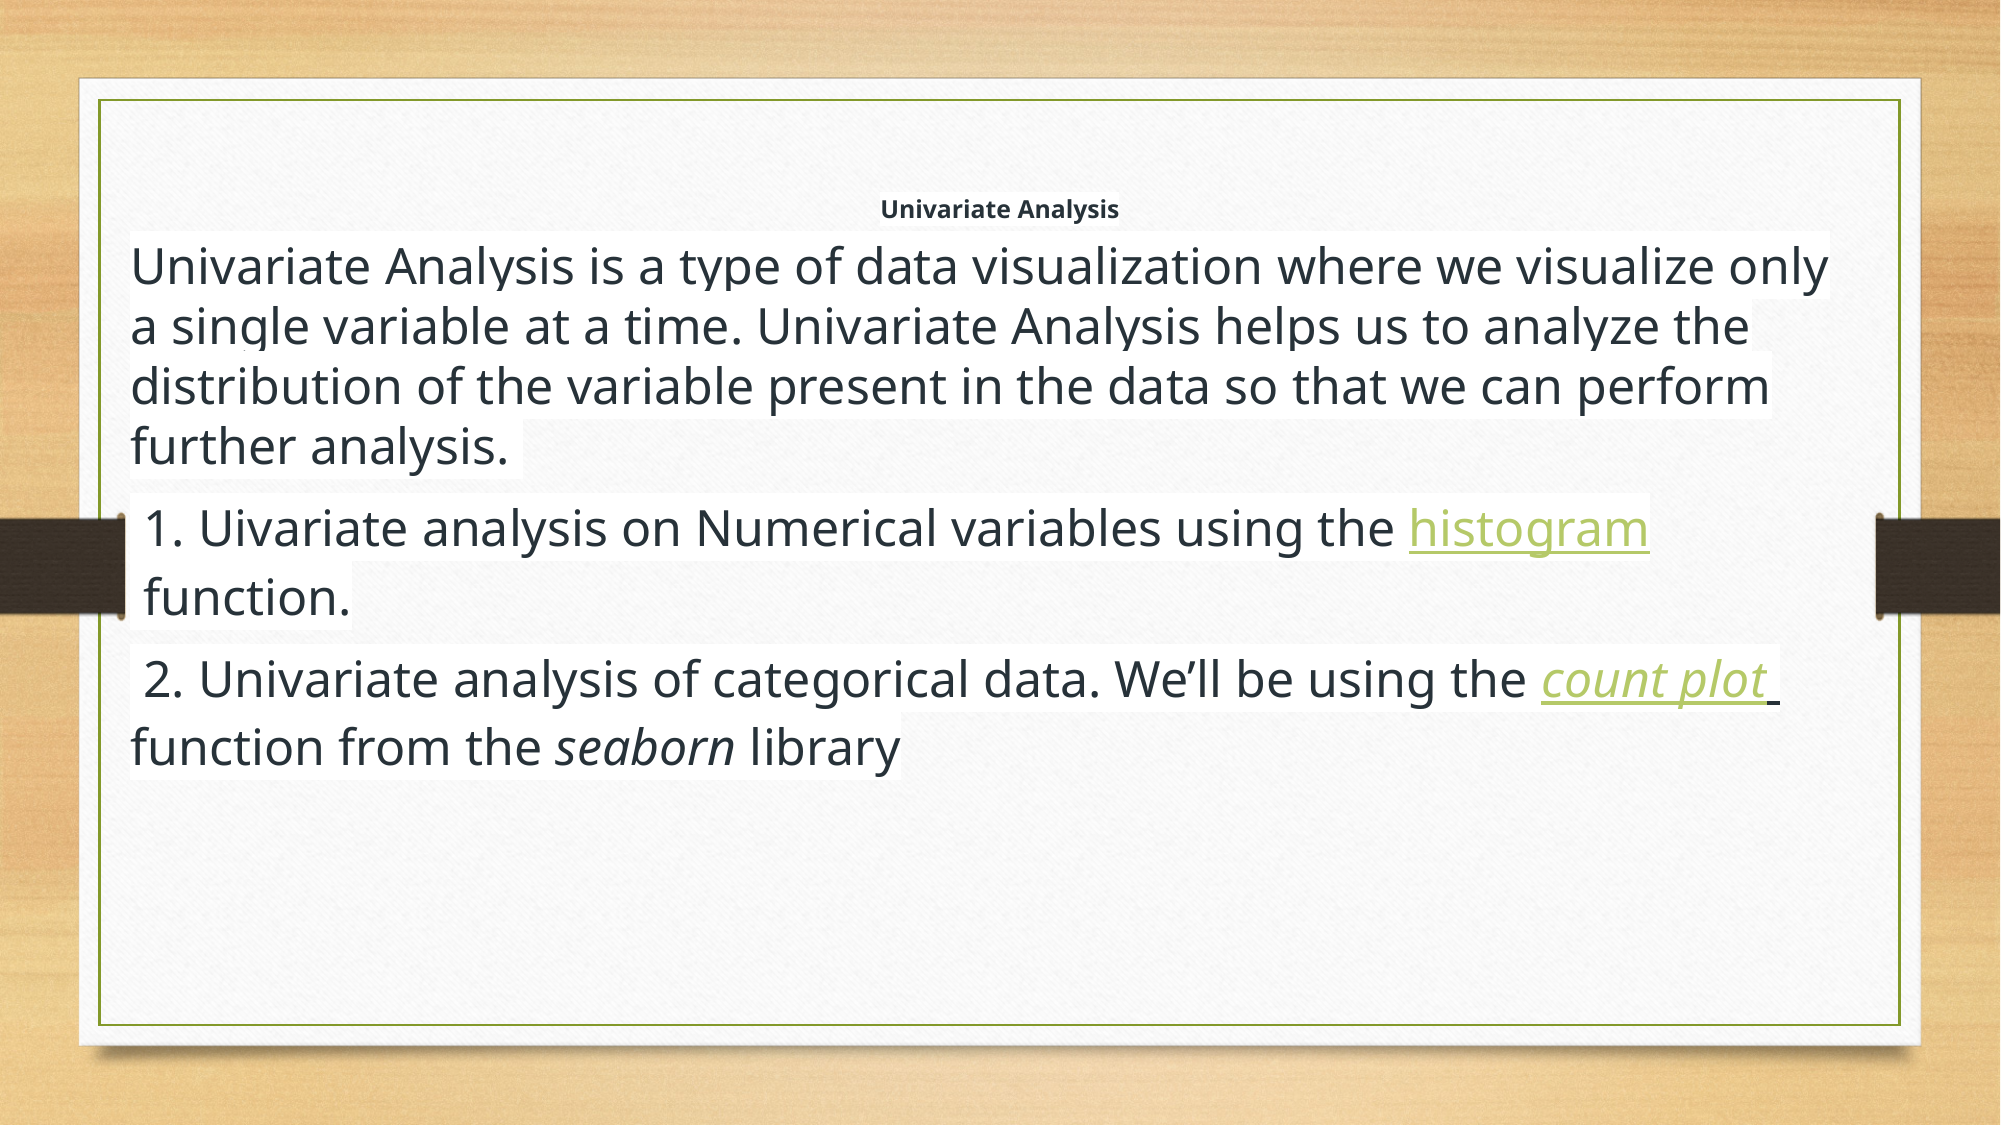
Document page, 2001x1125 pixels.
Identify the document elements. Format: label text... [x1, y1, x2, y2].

picture [0, 0, 2001, 1125]
list Univariate Analysis is a type of data visualization where we visualize only a single variable at a time. Univariate Analysis helps us to analyze the distribution of the variable present in the data so that we can perform further analysis. 1. Uivariate analysis on Numerical variables using the histogram function. 2. Univariate analysis of categorical data. We’ll be using the count plot function from the seaborn library [115, 226, 1885, 909]
title Univariate Analysis [212, 185, 1788, 226]
